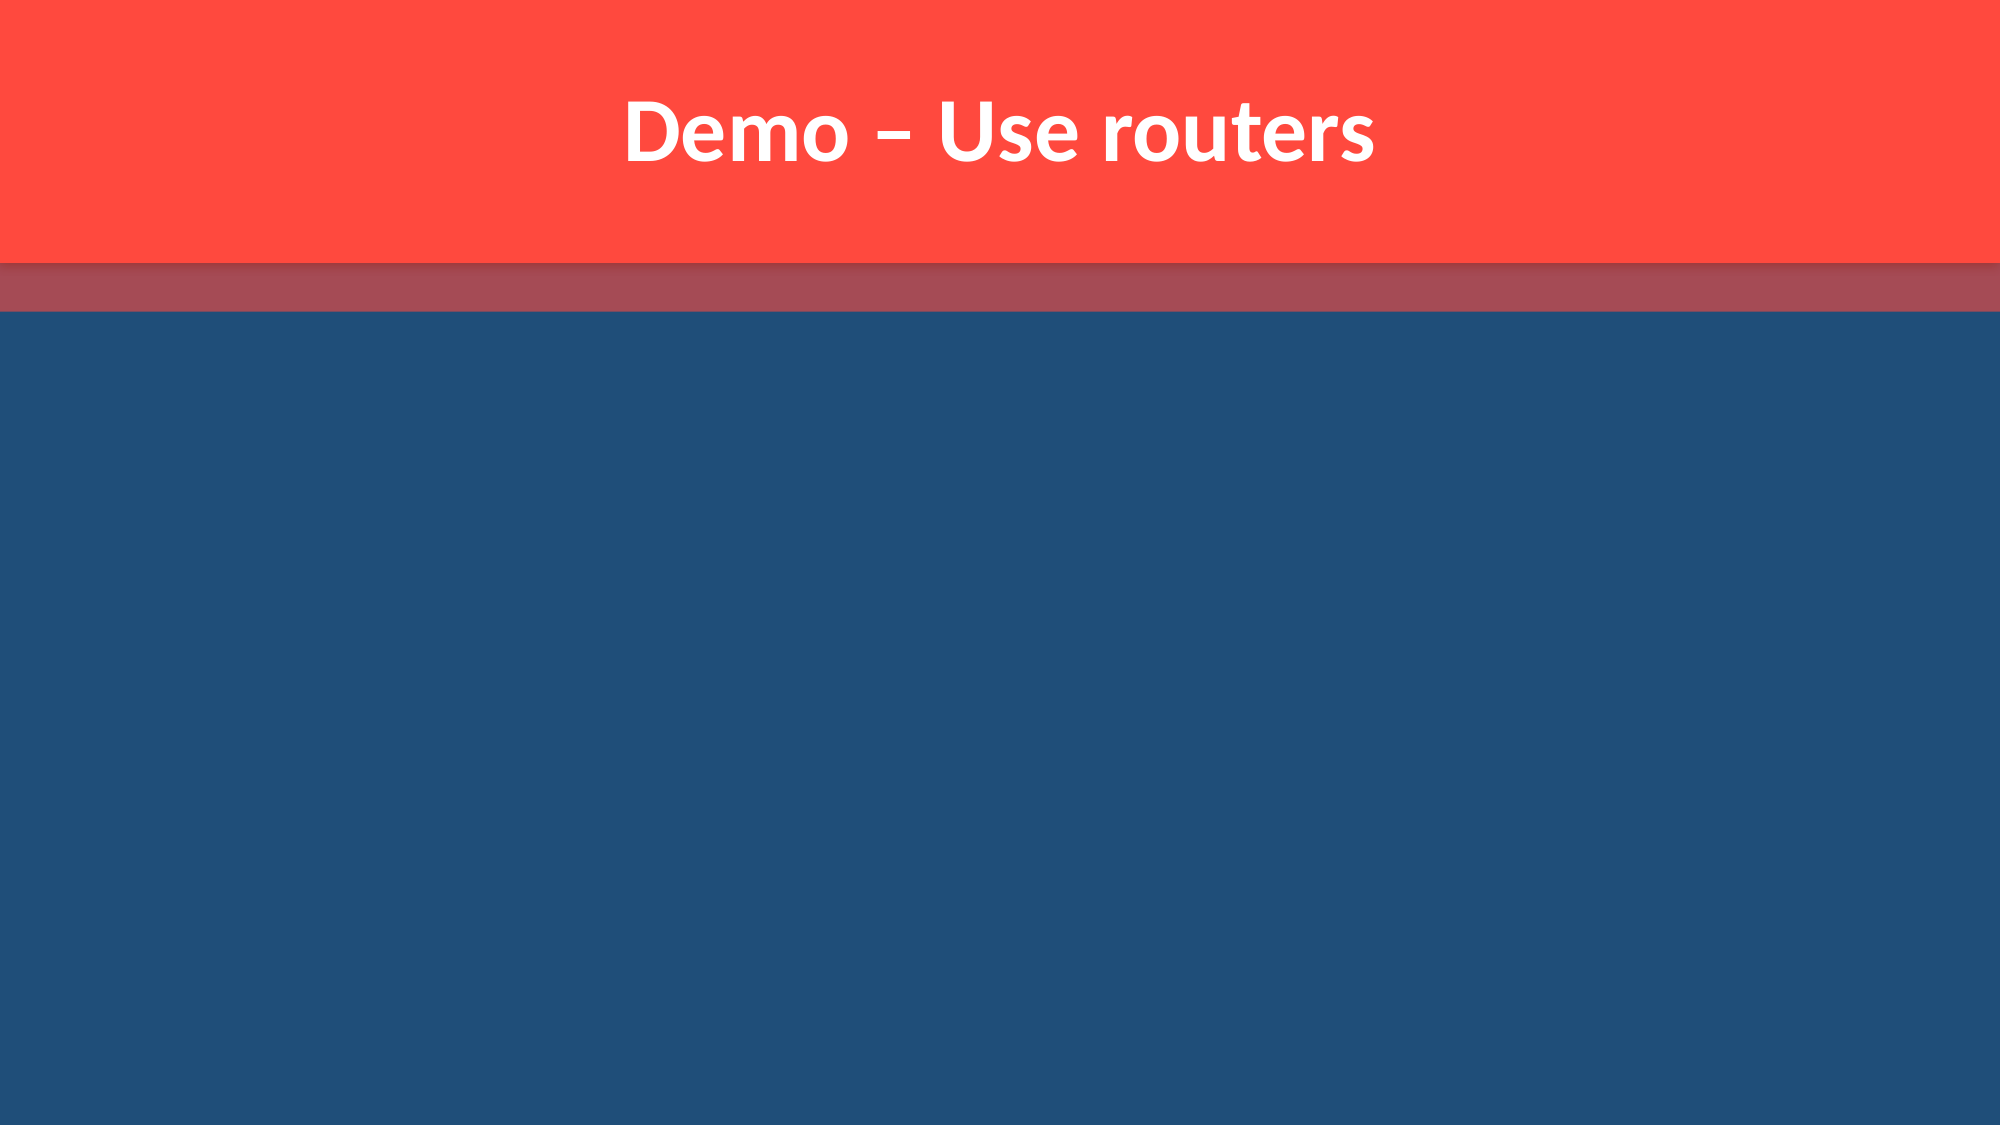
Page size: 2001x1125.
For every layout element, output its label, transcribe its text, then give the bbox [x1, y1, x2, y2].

title Demo – Use routers [137, 22, 1863, 241]
text_box [0, 0, 2000, 261]
text_box [0, 261, 2000, 312]
